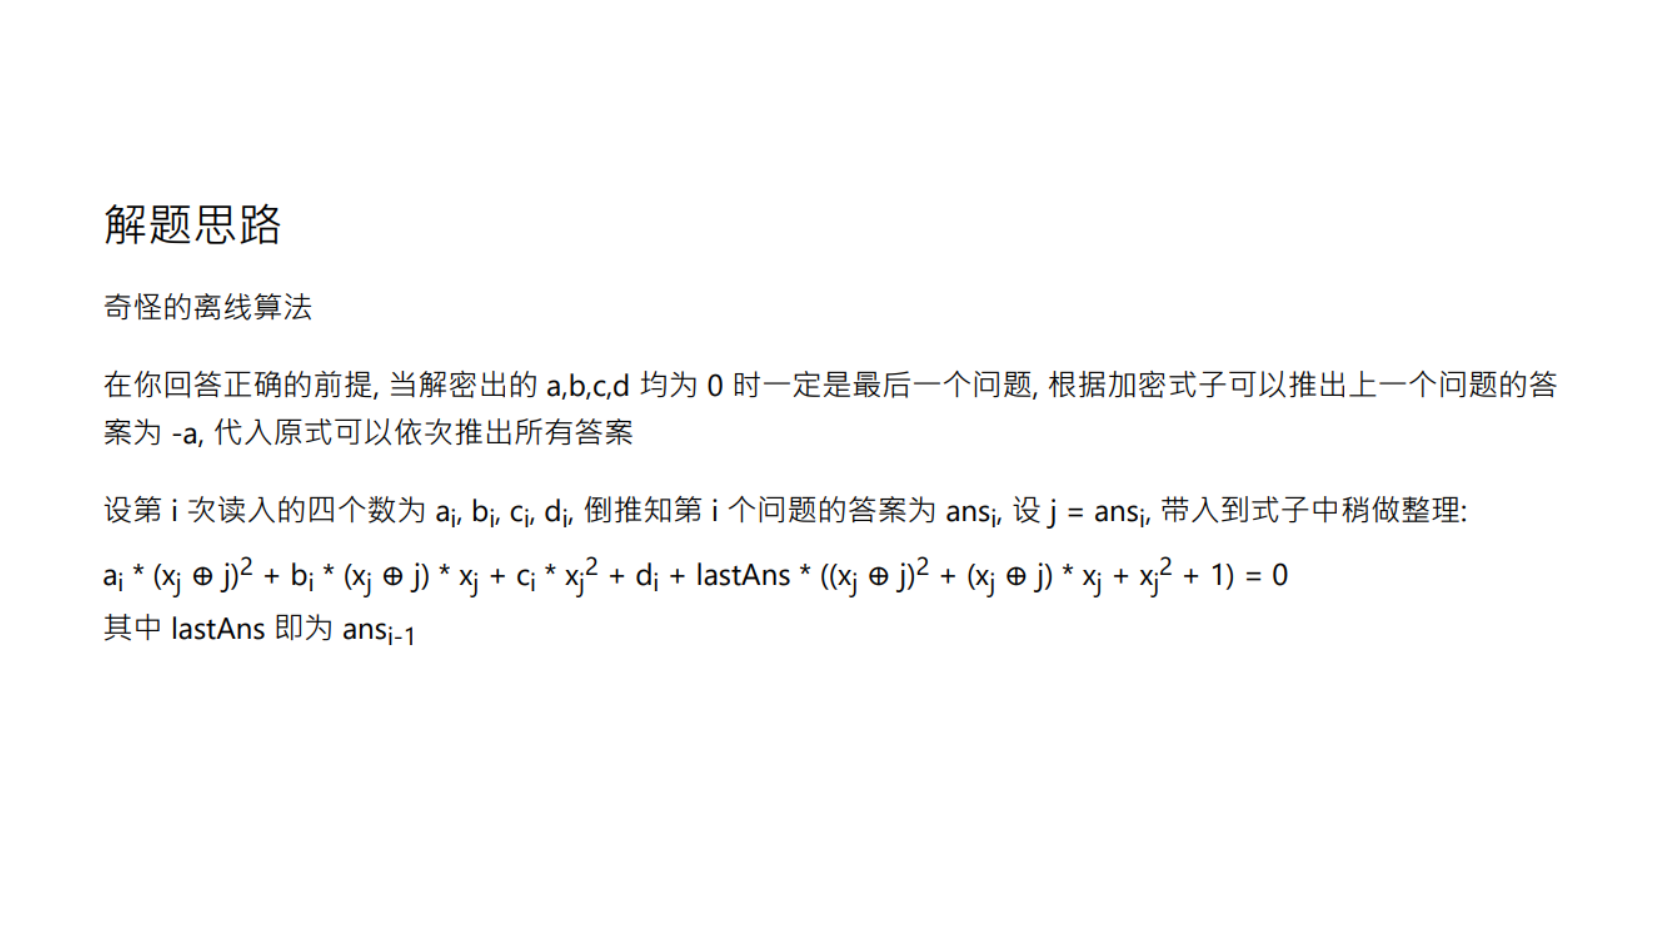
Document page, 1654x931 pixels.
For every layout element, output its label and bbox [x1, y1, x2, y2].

picture [76, 178, 1582, 674]
